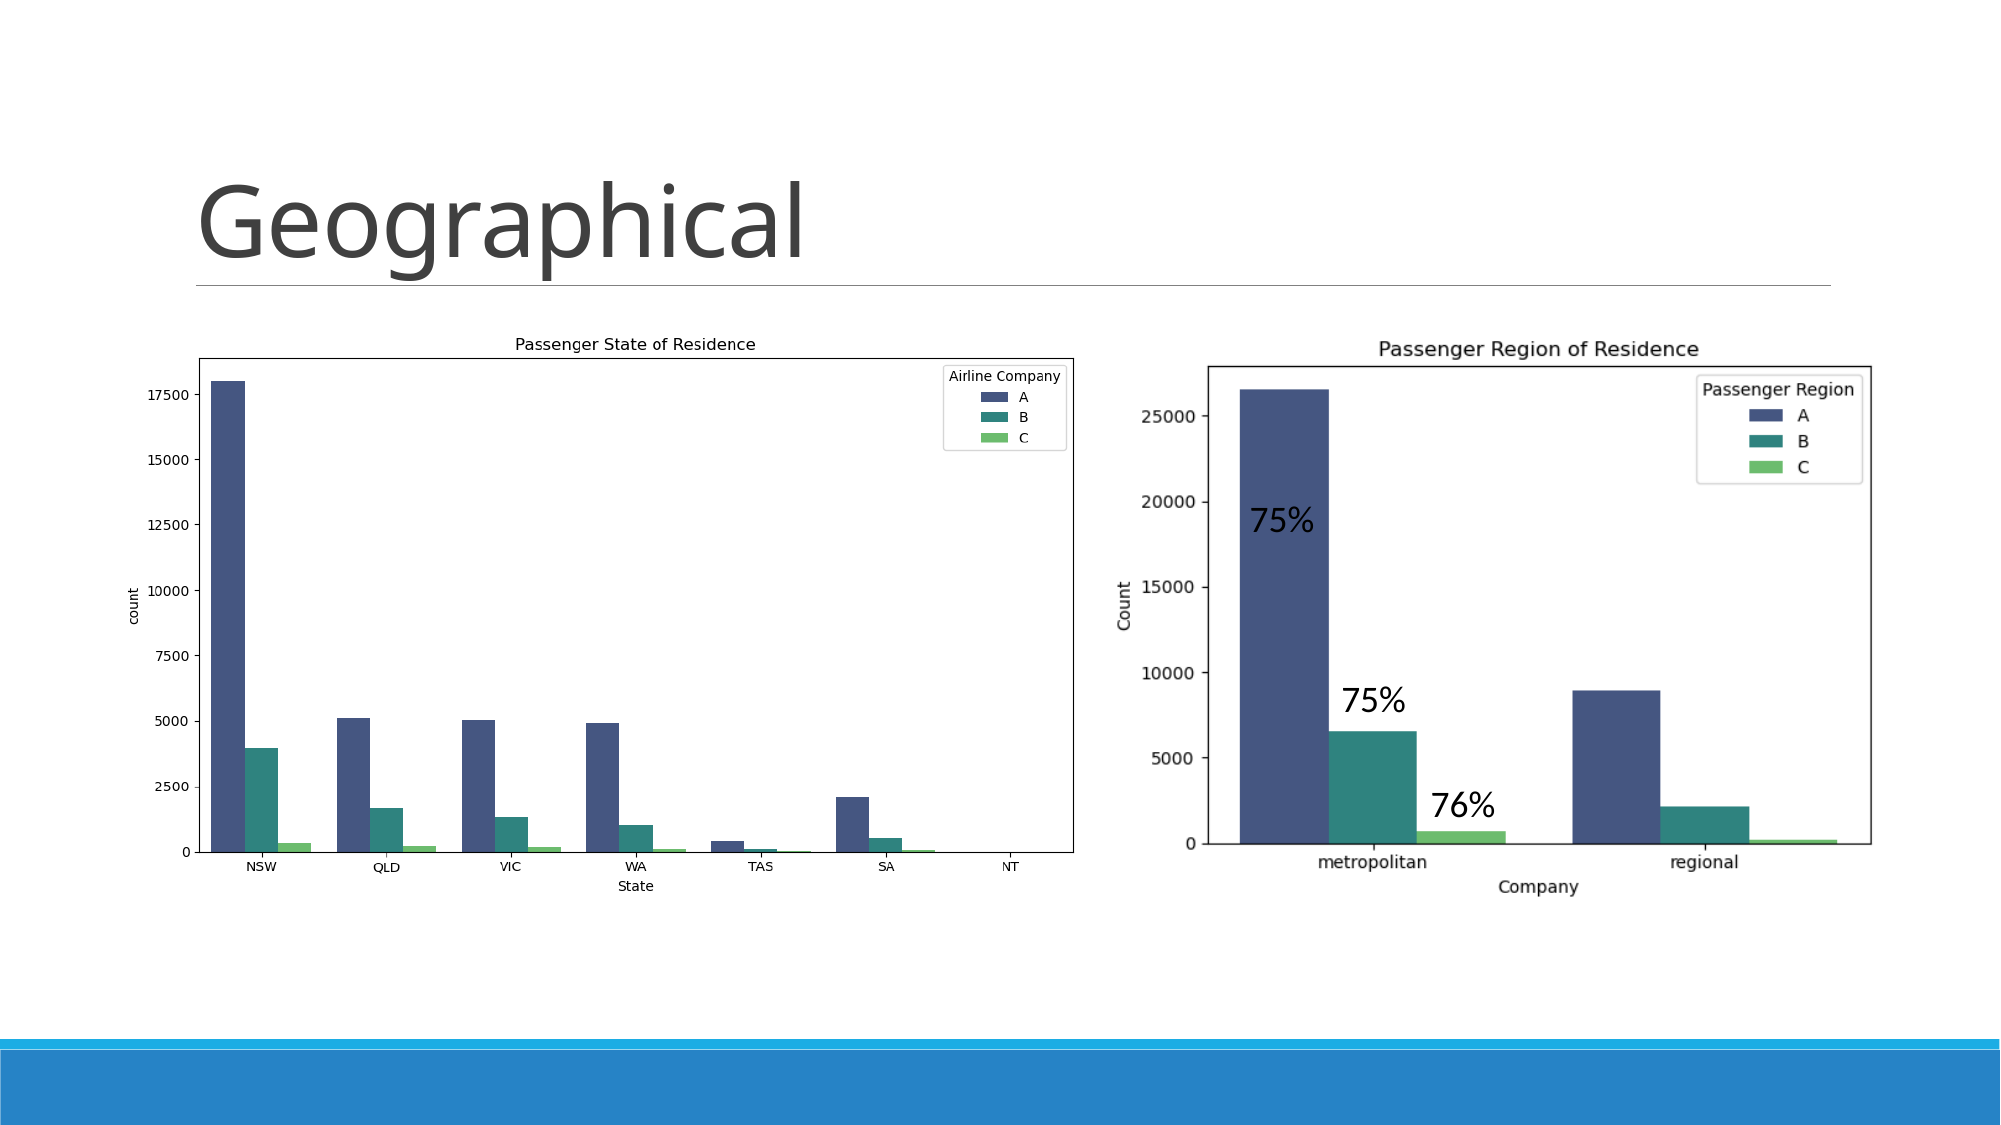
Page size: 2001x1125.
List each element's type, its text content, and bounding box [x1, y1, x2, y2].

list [117, 328, 1081, 904]
picture [1104, 328, 1883, 910]
title Geographical [180, 47, 1830, 285]
